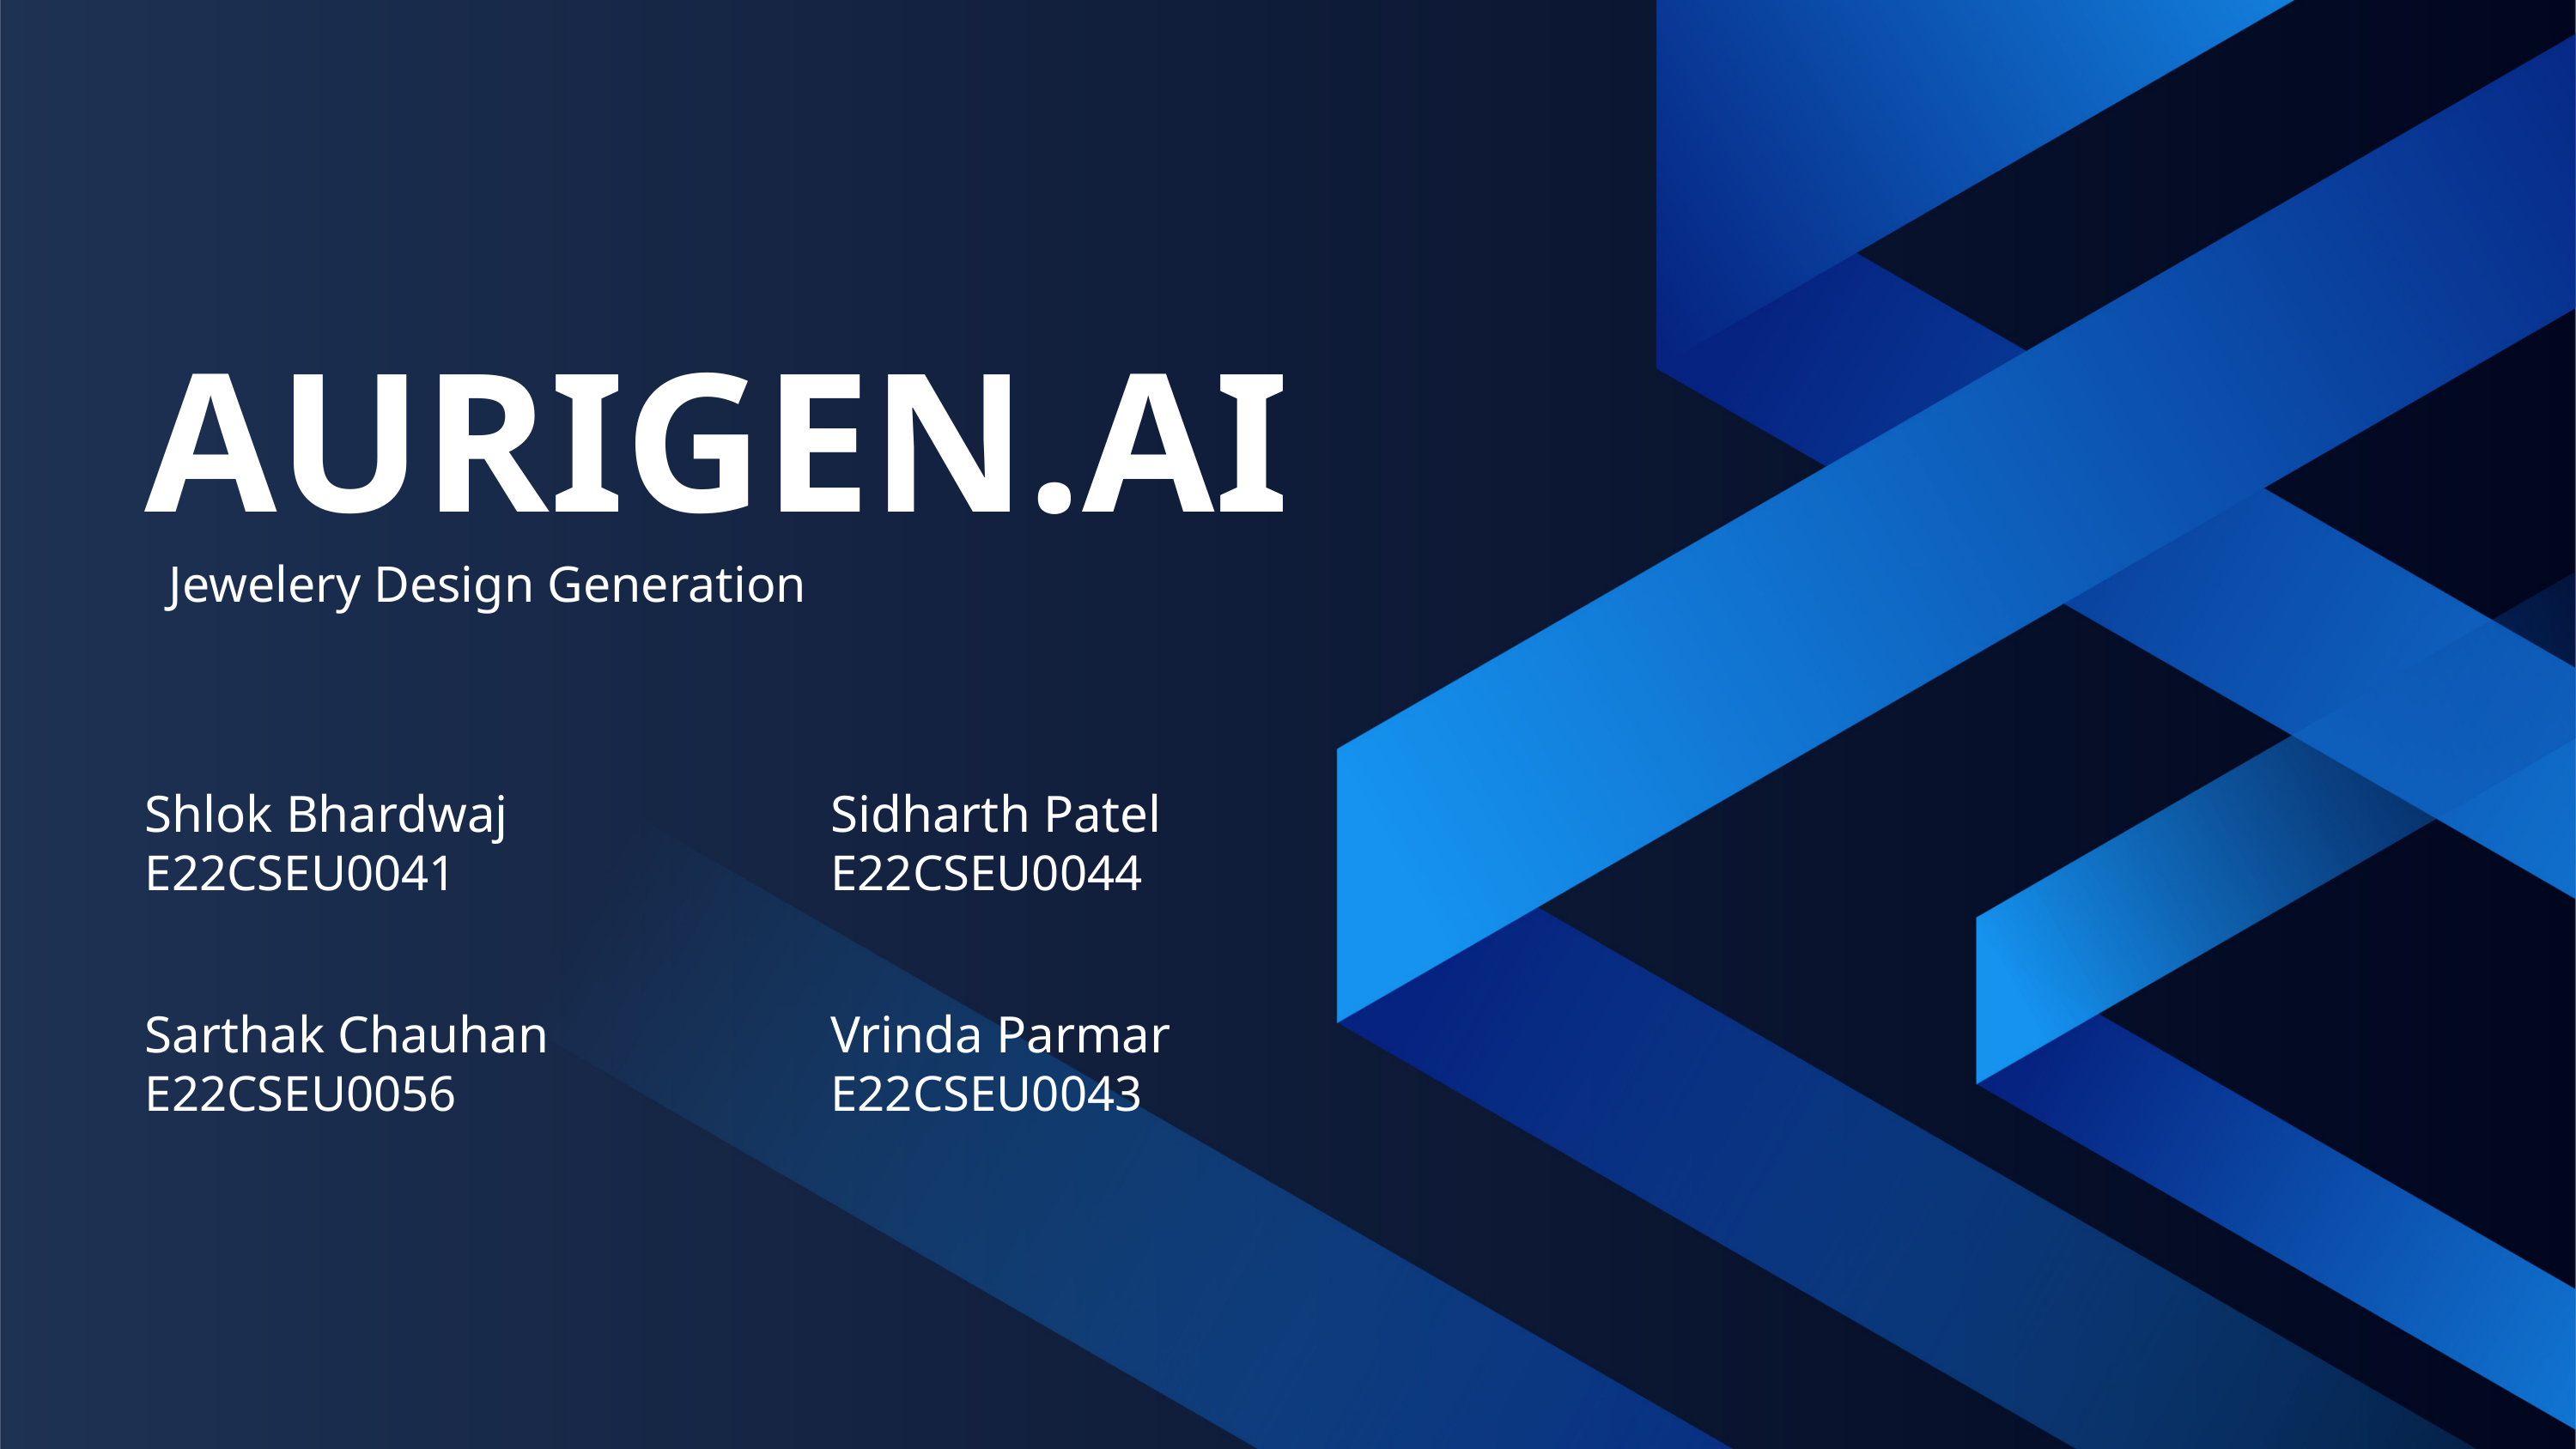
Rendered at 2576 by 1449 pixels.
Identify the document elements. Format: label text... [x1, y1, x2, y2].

text_box Jewelery Design Generation [144, 543, 831, 613]
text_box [144, 780, 648, 899]
text_box AURIGEN.AI [144, 282, 1334, 551]
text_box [830, 780, 1334, 899]
text_box [0, 0, 2576, 1449]
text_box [830, 1001, 1334, 1119]
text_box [144, 1001, 648, 1119]
